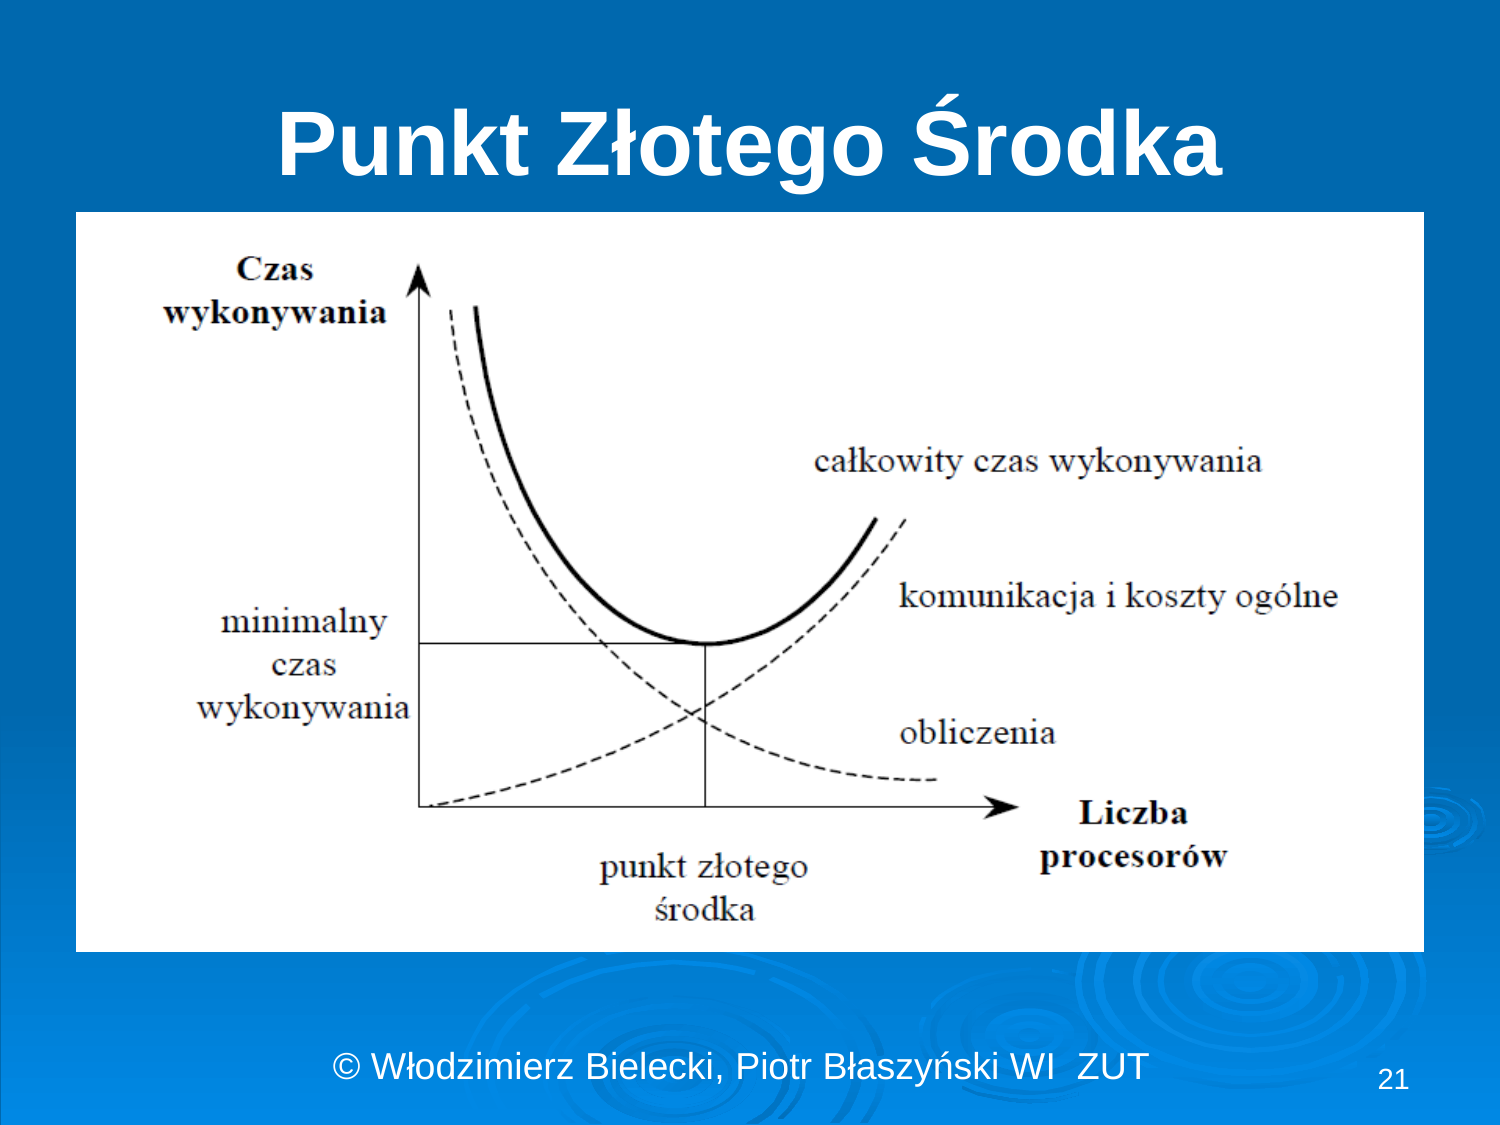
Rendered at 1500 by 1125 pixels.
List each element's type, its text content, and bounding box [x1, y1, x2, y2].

title Punkt Złotego Środka [74, 45, 1426, 214]
slide_number 21 [1074, 1024, 1426, 1103]
text_box © Włodzimierz Bielecki, Piotr Błaszyński WI ZUT [318, 1034, 1182, 1113]
picture [76, 212, 1424, 952]
